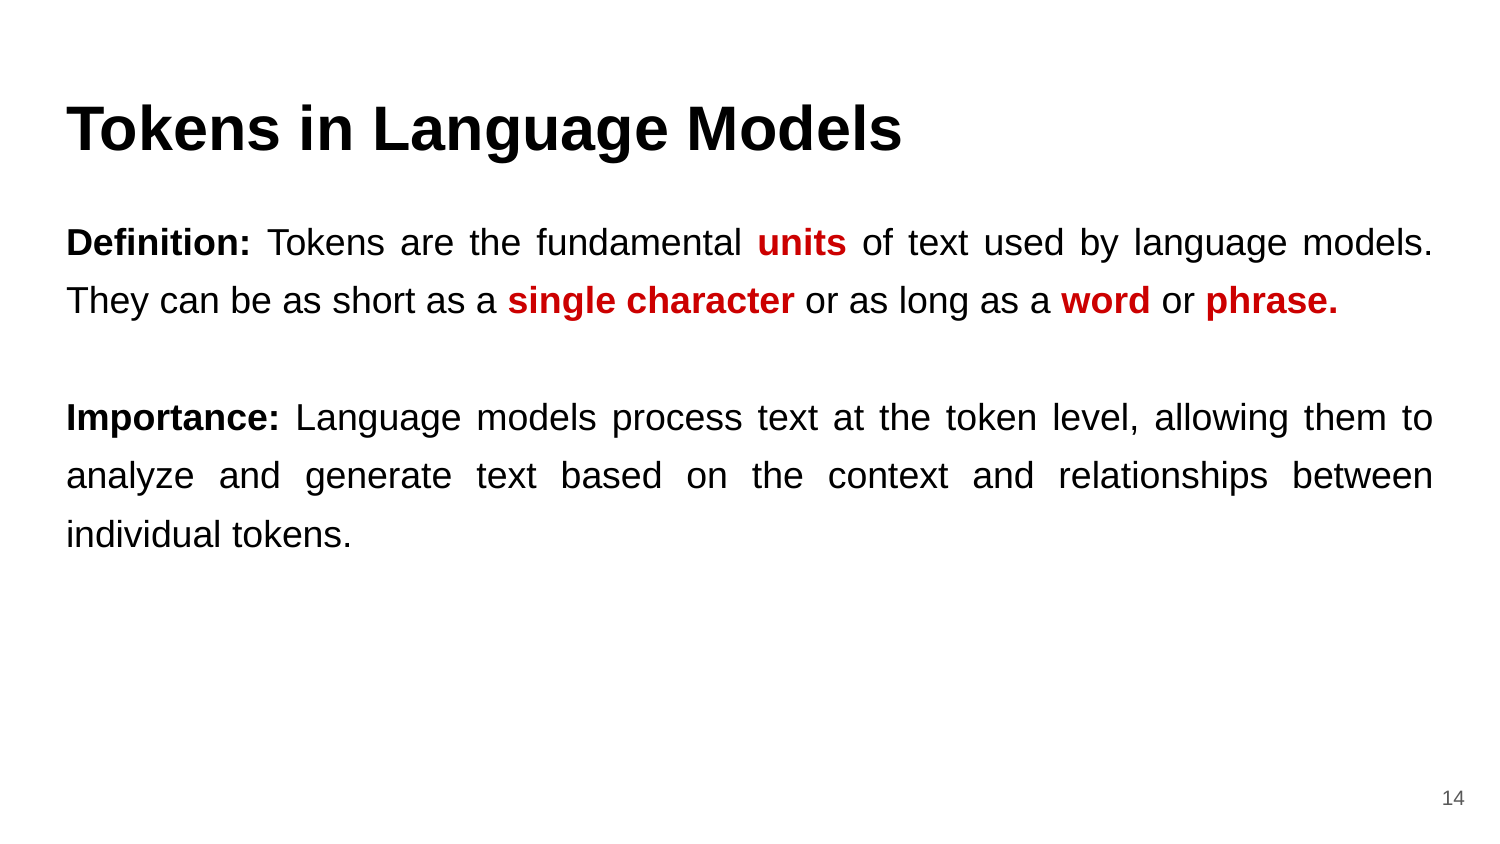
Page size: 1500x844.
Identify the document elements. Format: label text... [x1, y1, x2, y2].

slide_number ‹#› [1389, 764, 1480, 830]
title Tokens in Language Models [51, 72, 1449, 167]
list Definition: Tokens are the fundamental units of text used by language models. They can be as short as a single character or as long as a word or phrase. Importance: Language models process text at the token level, allowing them to analyze and generate text based on the context and relationships between individual tokens. [51, 189, 1449, 750]
